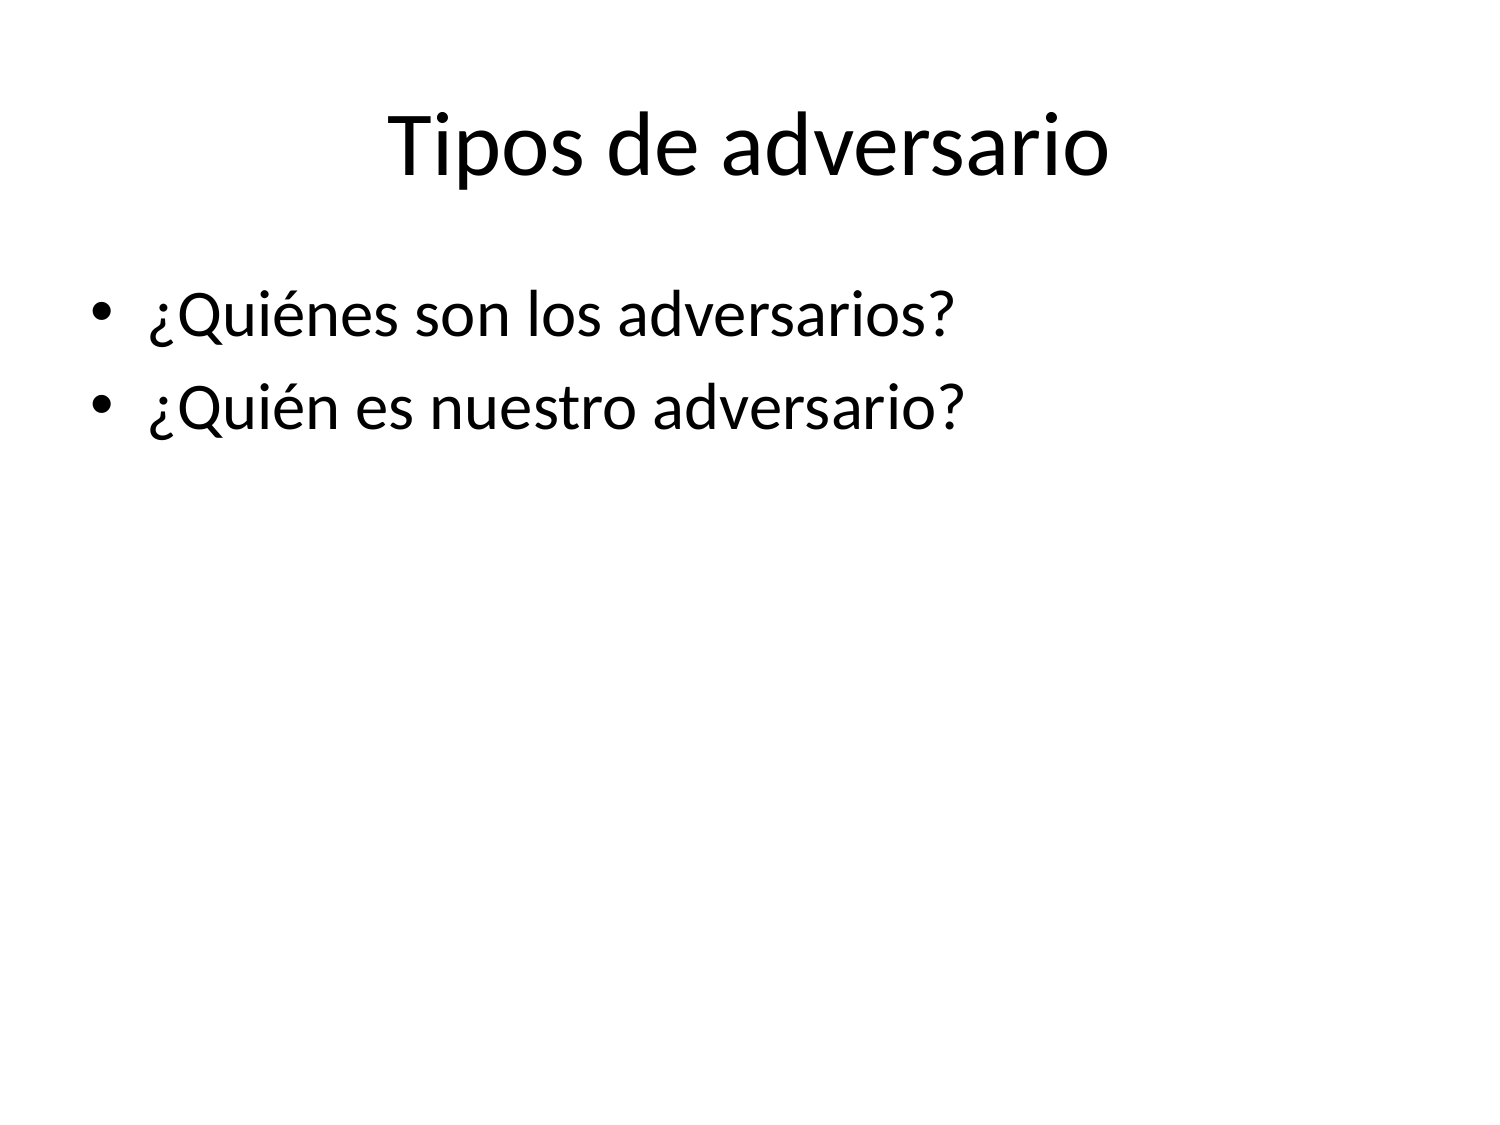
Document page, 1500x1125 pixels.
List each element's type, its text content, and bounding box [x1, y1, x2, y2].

title Tipos de adversario [75, 45, 1425, 233]
list ¿Quiénes son los adversarios? ¿Quién es nuestro adversario? [75, 262, 1425, 1005]
